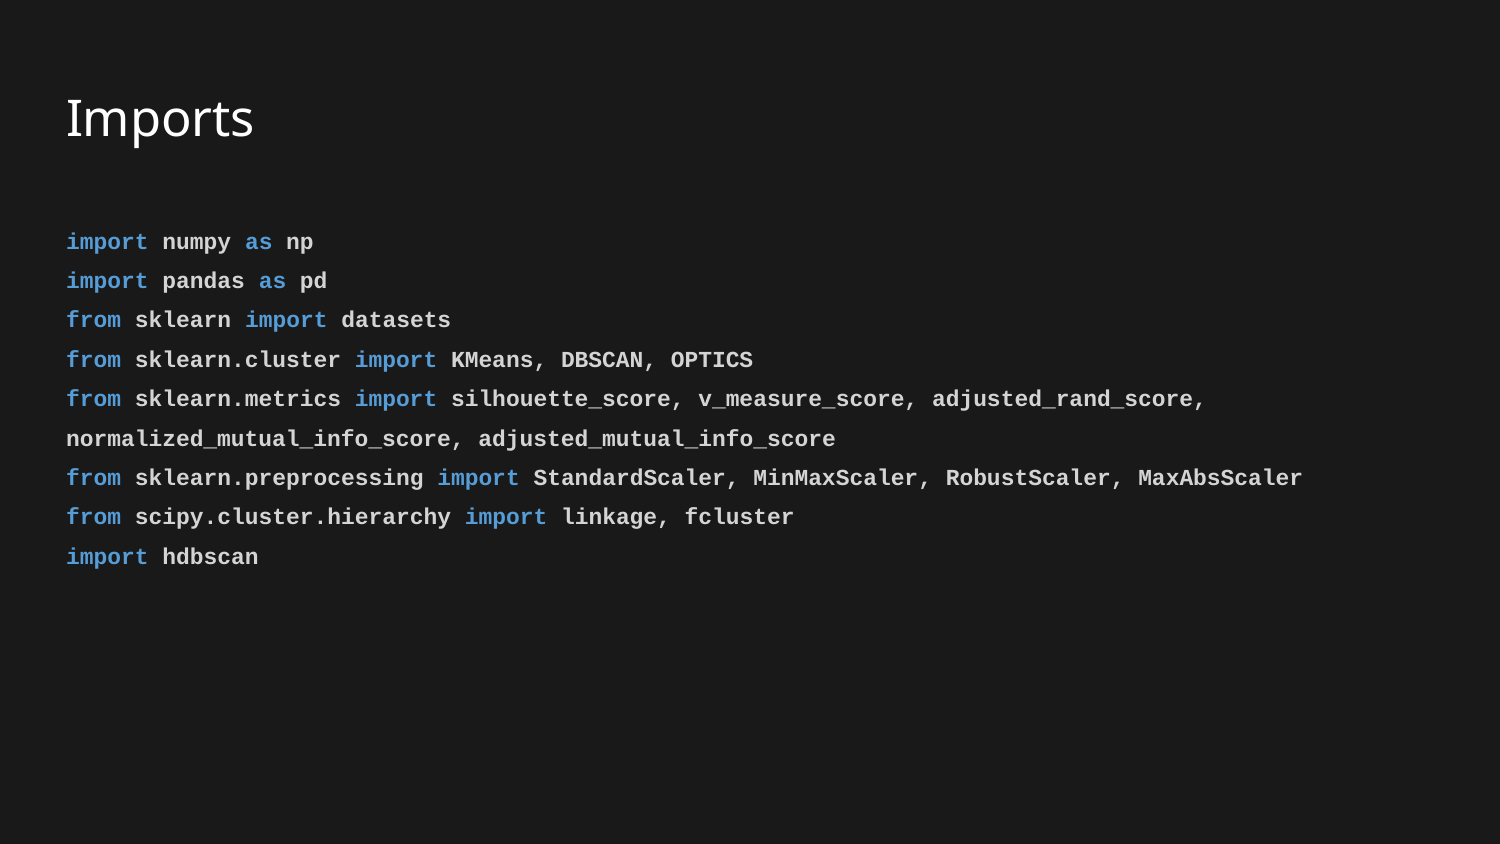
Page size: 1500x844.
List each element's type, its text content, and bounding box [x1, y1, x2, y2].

title Imports [51, 67, 1449, 167]
list import numpy as np import pandas as pd from sklearn import datasets from sklearn.cluster import KMeans, DBSCAN, OPTICS from sklearn.metrics import silhouette_score, v_measure_score, adjusted_rand_score, normalized_mutual_info_score, adjusted_mutual_info_score from sklearn.preprocessing import StandardScaler, MinMaxScaler, RobustScaler, MaxAbsScaler from scipy.cluster.hierarchy import linkage, fcluster import hdbscan [51, 201, 1449, 750]
